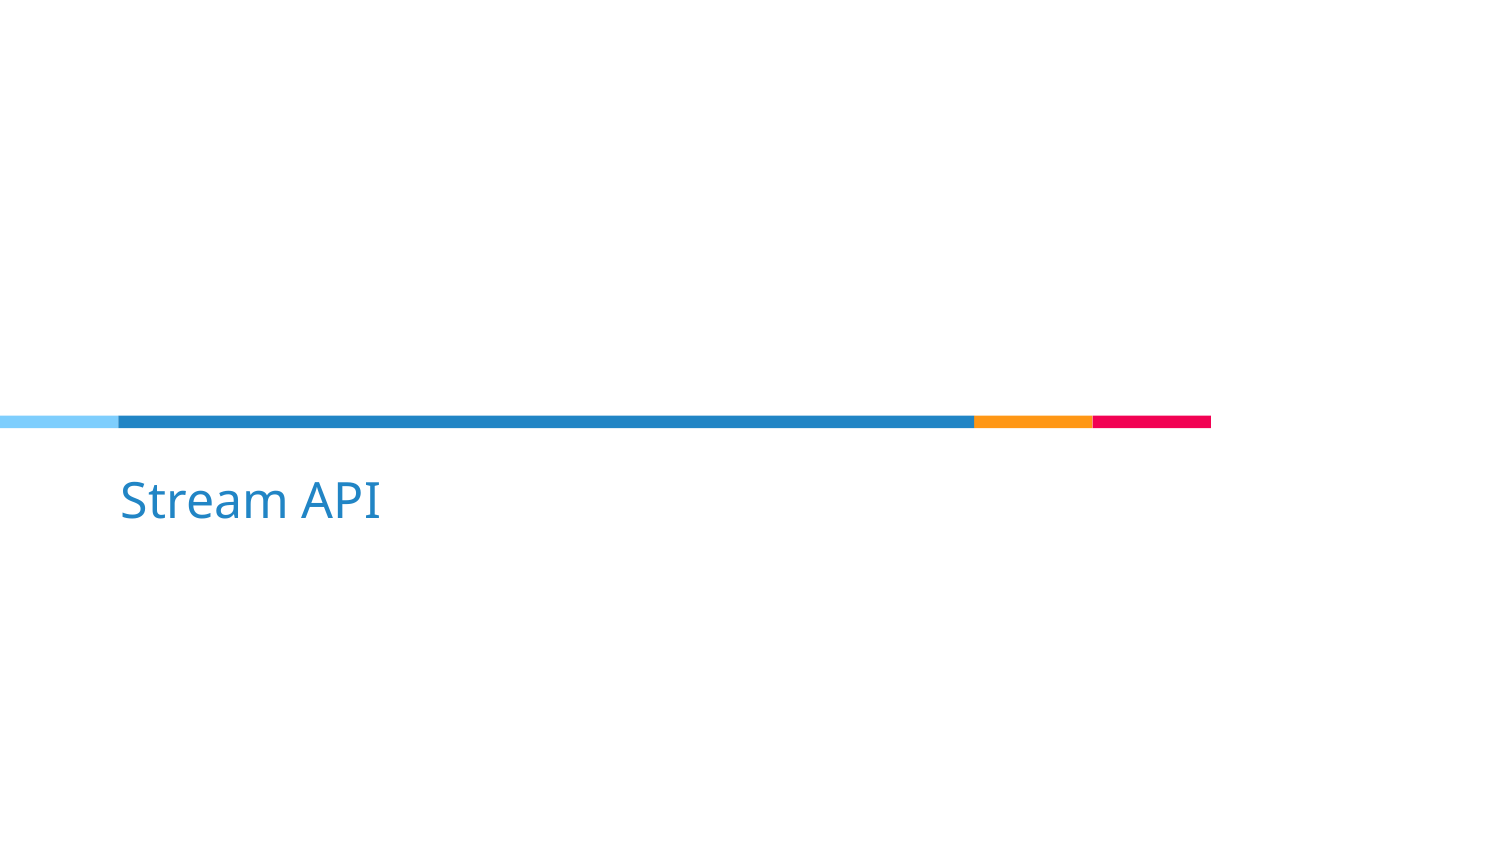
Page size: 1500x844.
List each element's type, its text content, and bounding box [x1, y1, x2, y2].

title Stream API [105, 453, 1211, 644]
